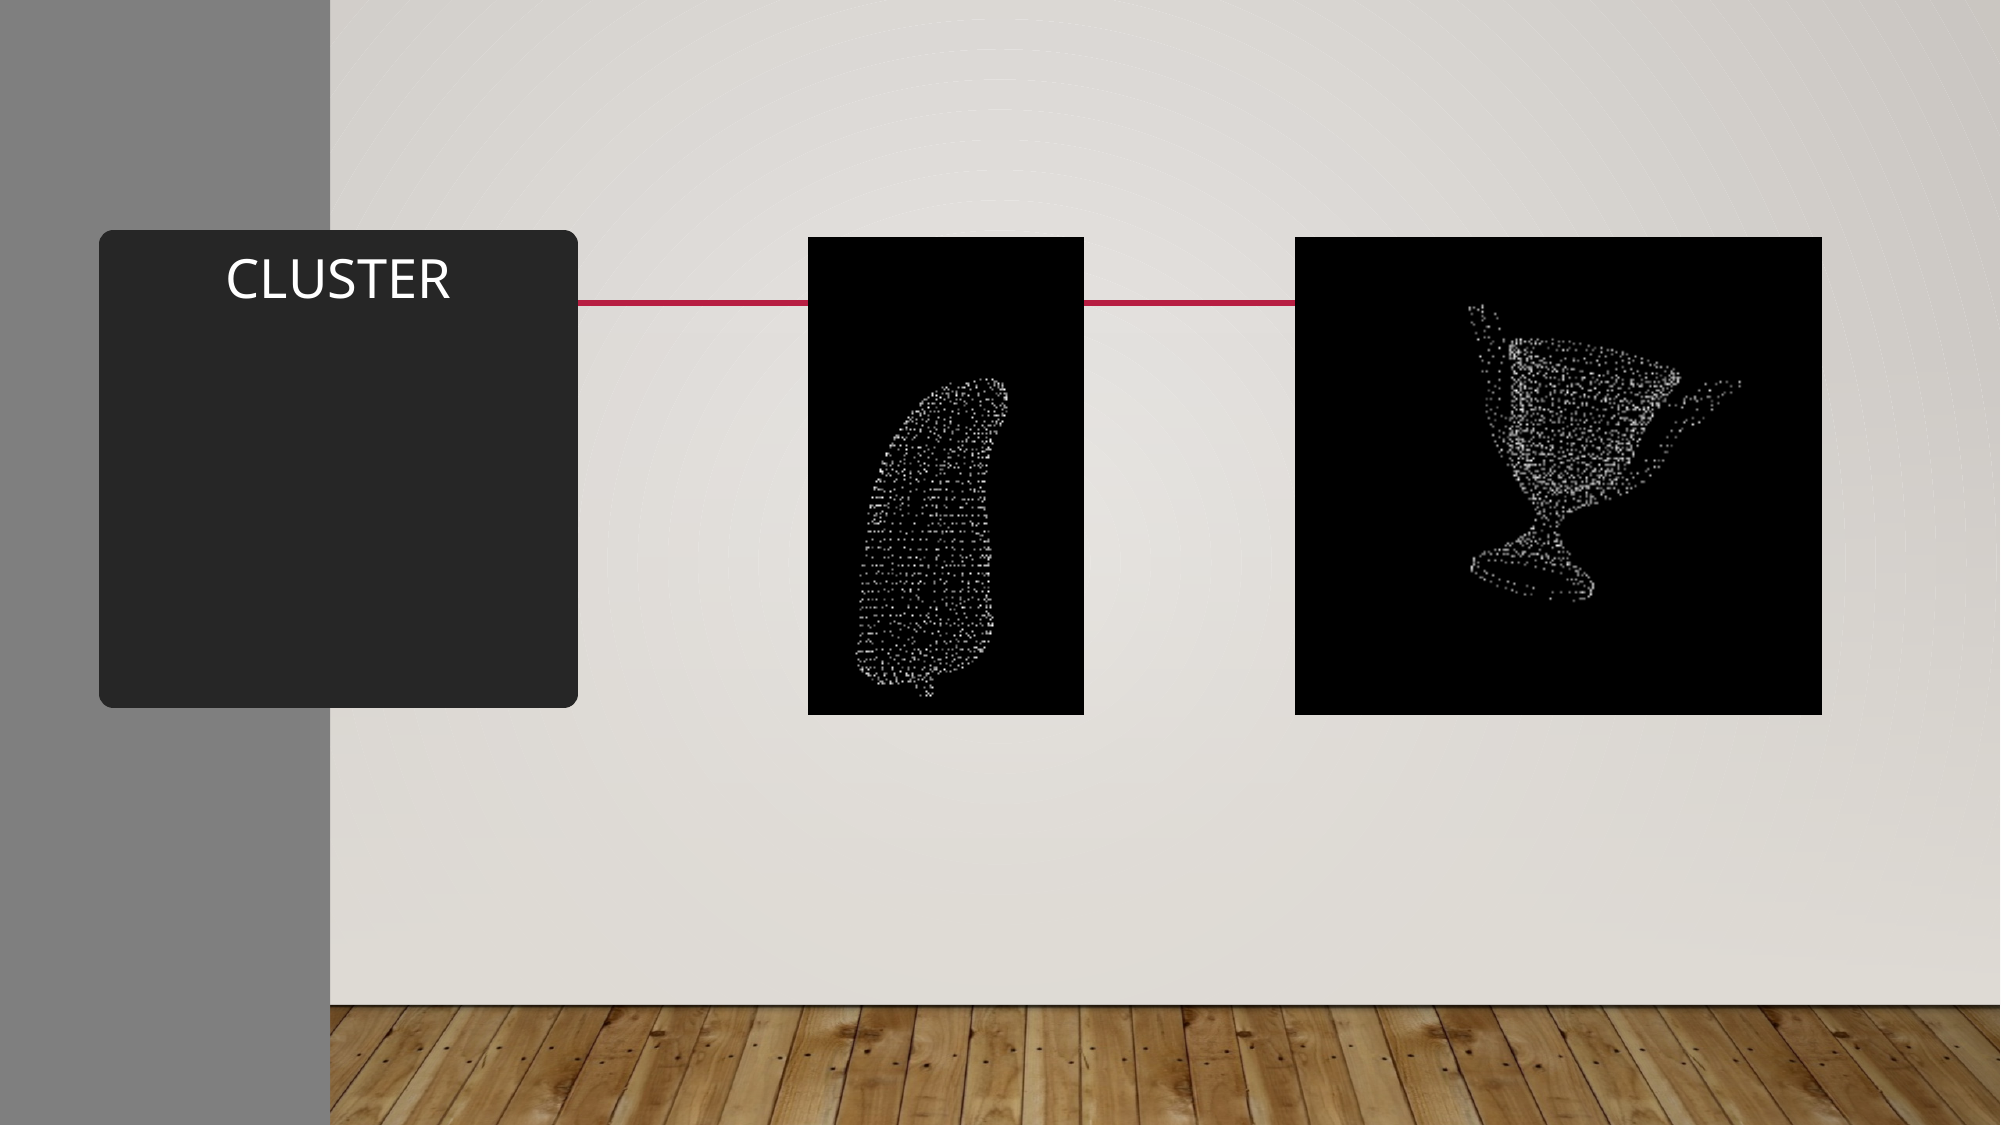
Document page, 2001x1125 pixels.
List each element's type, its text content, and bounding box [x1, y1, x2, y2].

text_box [0, 0, 331, 1125]
picture [331, 1005, 2000, 1125]
picture [808, 237, 1085, 716]
title CLUSTER [113, 244, 564, 694]
picture [1295, 237, 1822, 716]
